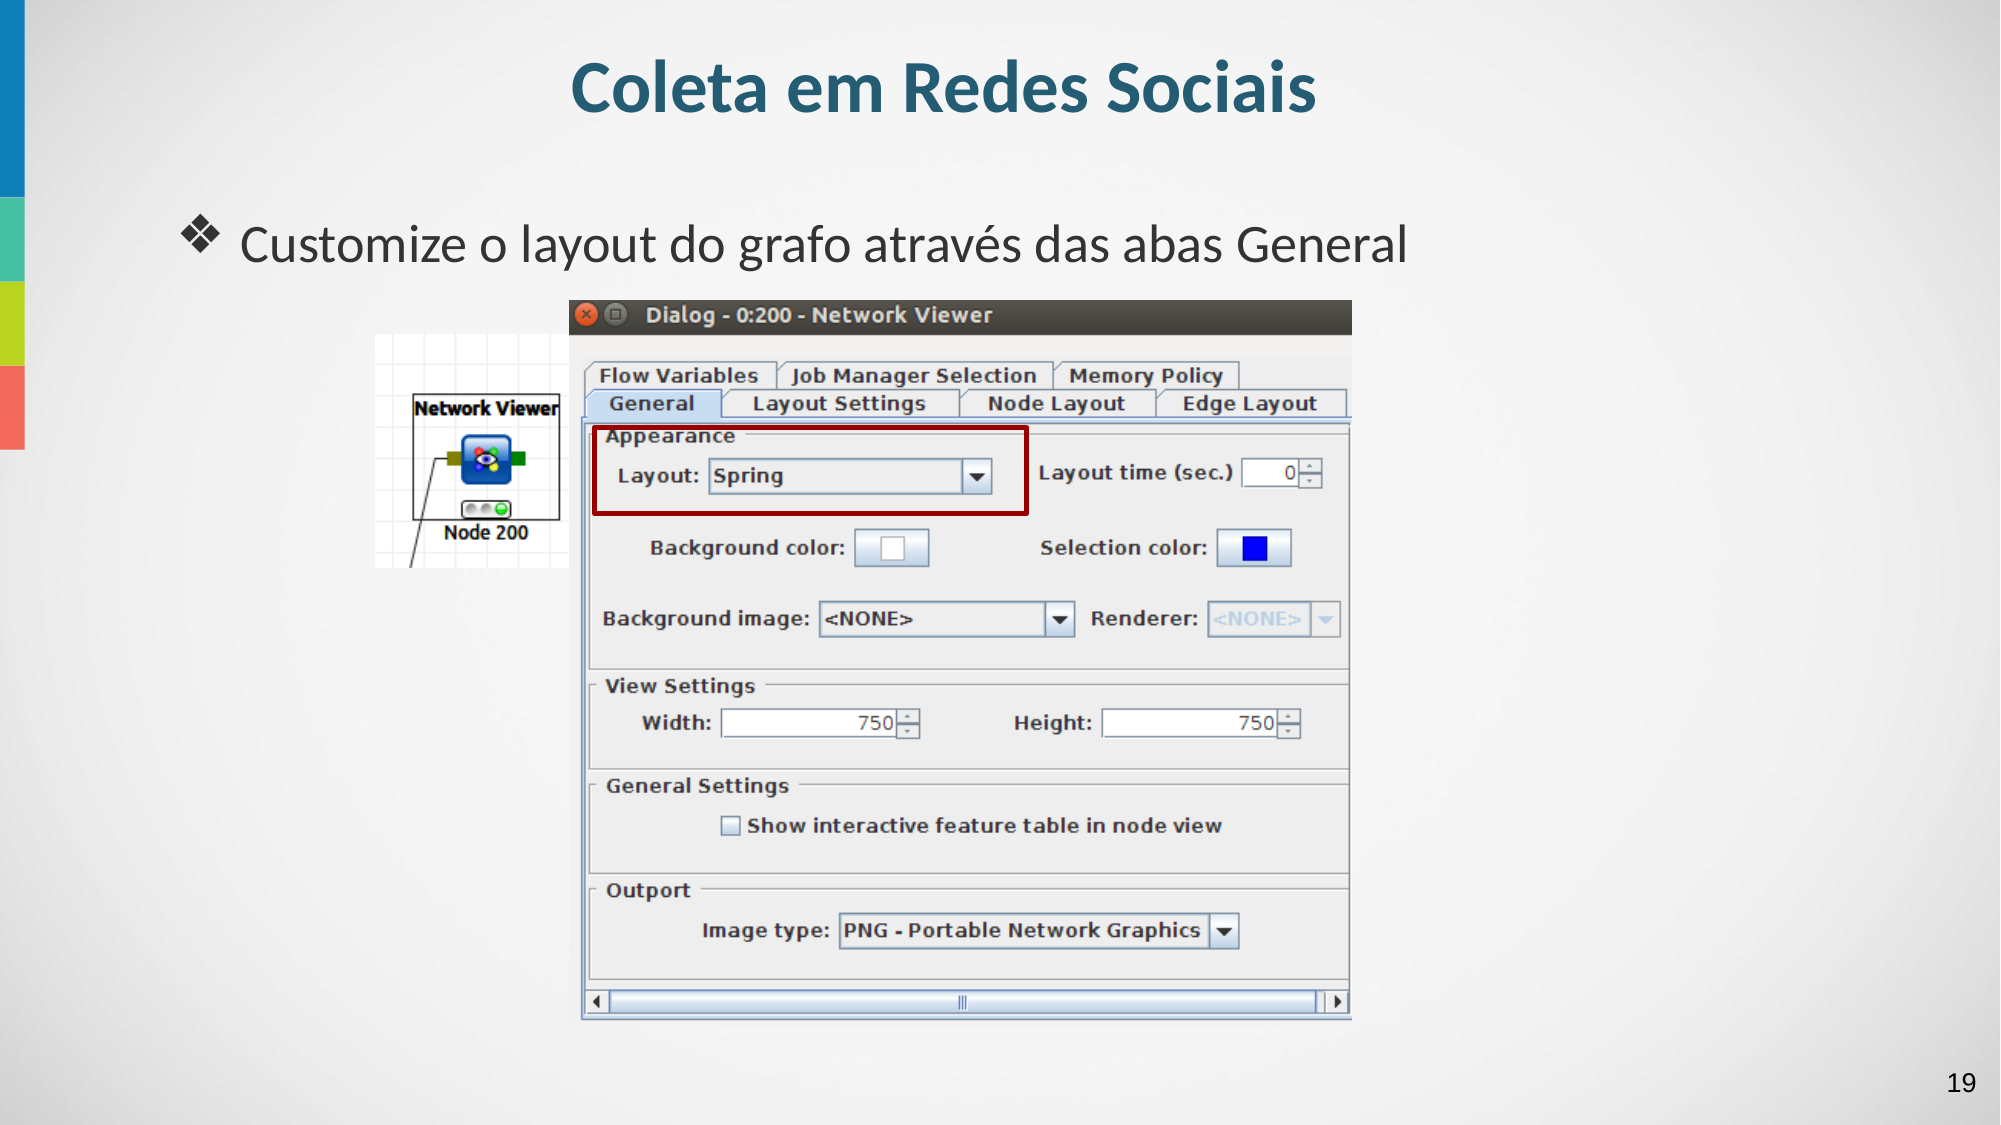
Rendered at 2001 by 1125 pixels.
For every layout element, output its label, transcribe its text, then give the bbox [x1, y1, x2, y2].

text_box Customize o layout do grafo através das abas General [150, 192, 1771, 301]
picture [0, 0, 2001, 1125]
slide_number ‹#› [1871, 1038, 1992, 1125]
text_box Coleta em Redes Sociais [194, 29, 1695, 159]
